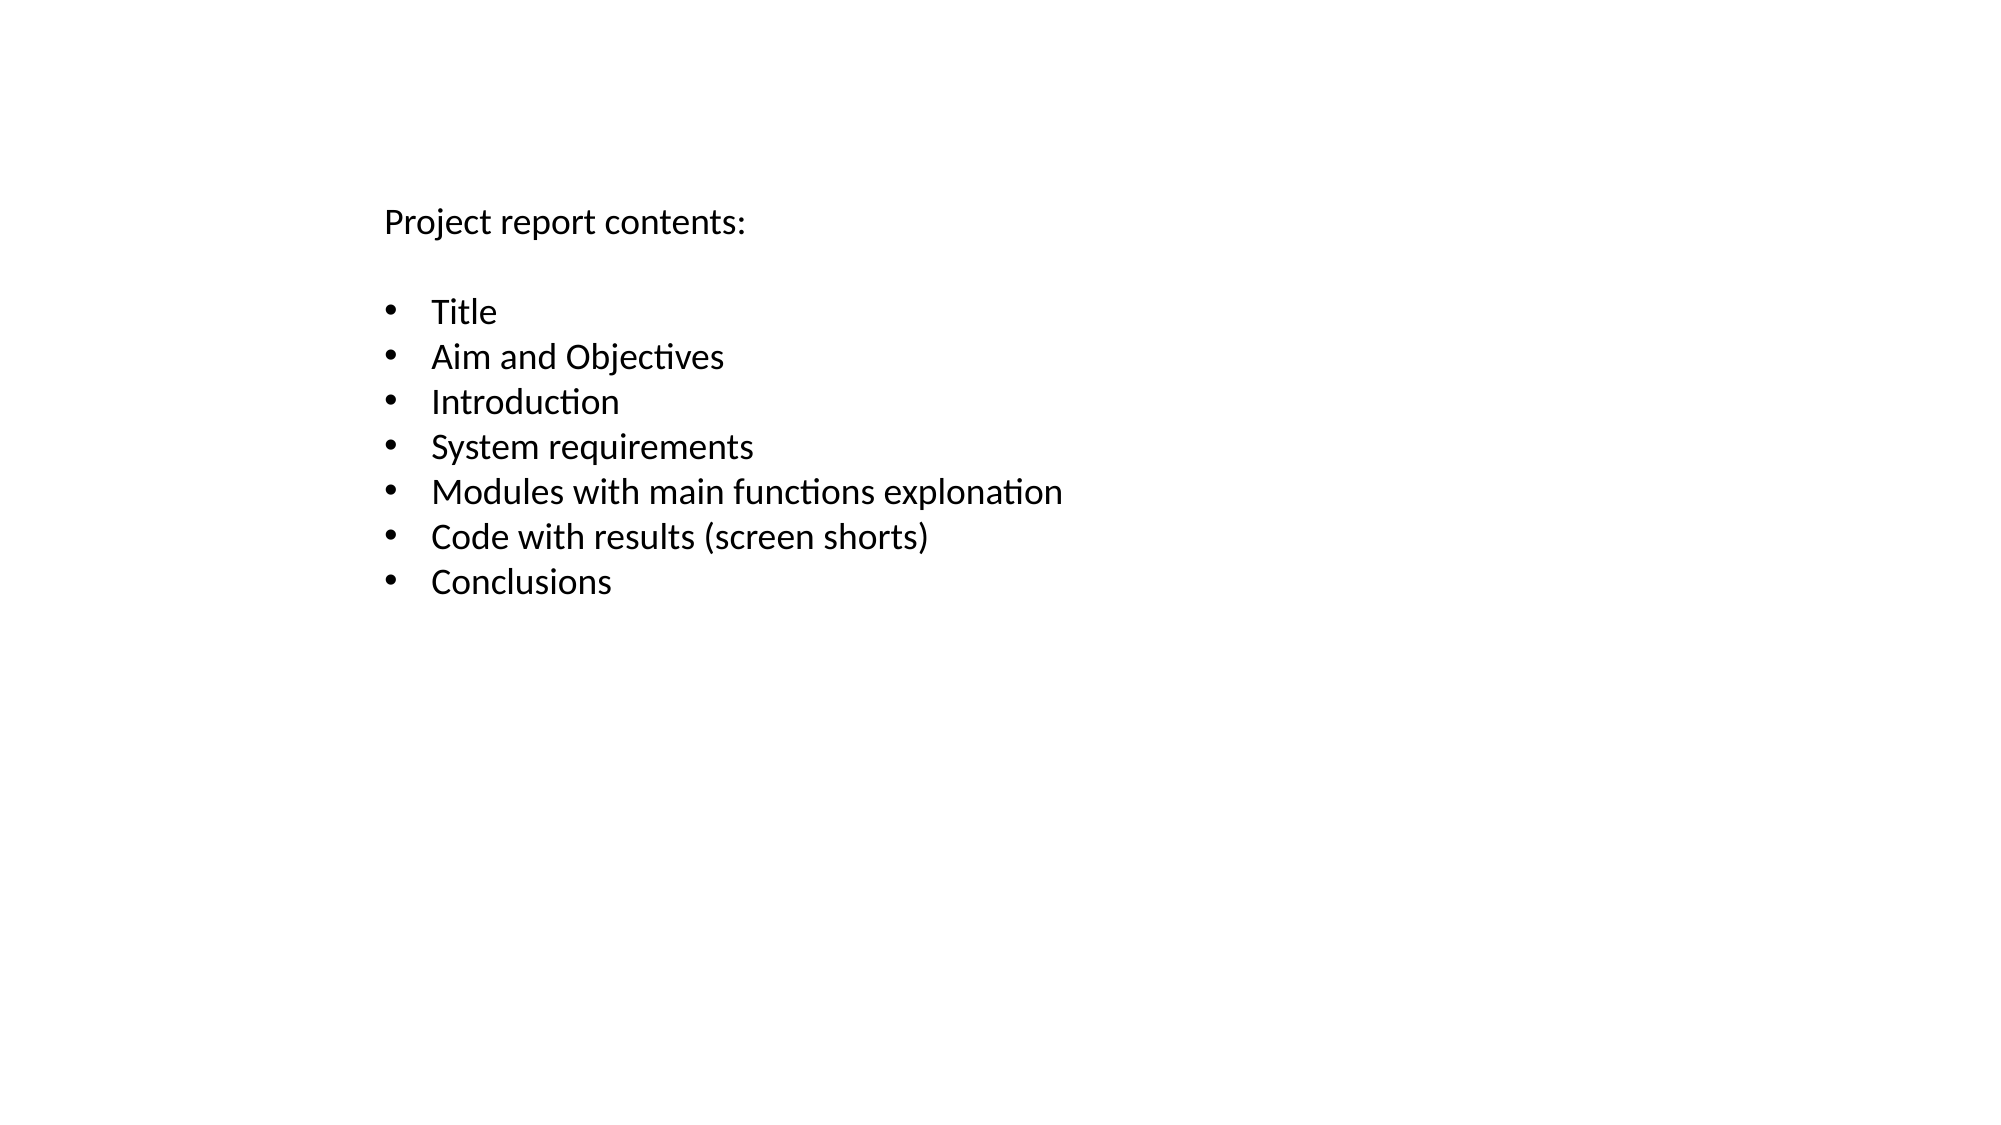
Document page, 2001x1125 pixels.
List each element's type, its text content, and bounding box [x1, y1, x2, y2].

text_box Project report contents: Title Aim and Objectives Introduction System requirements Modules with main functions explonation Code with results (screen shorts) Conclusions [369, 144, 1425, 610]
